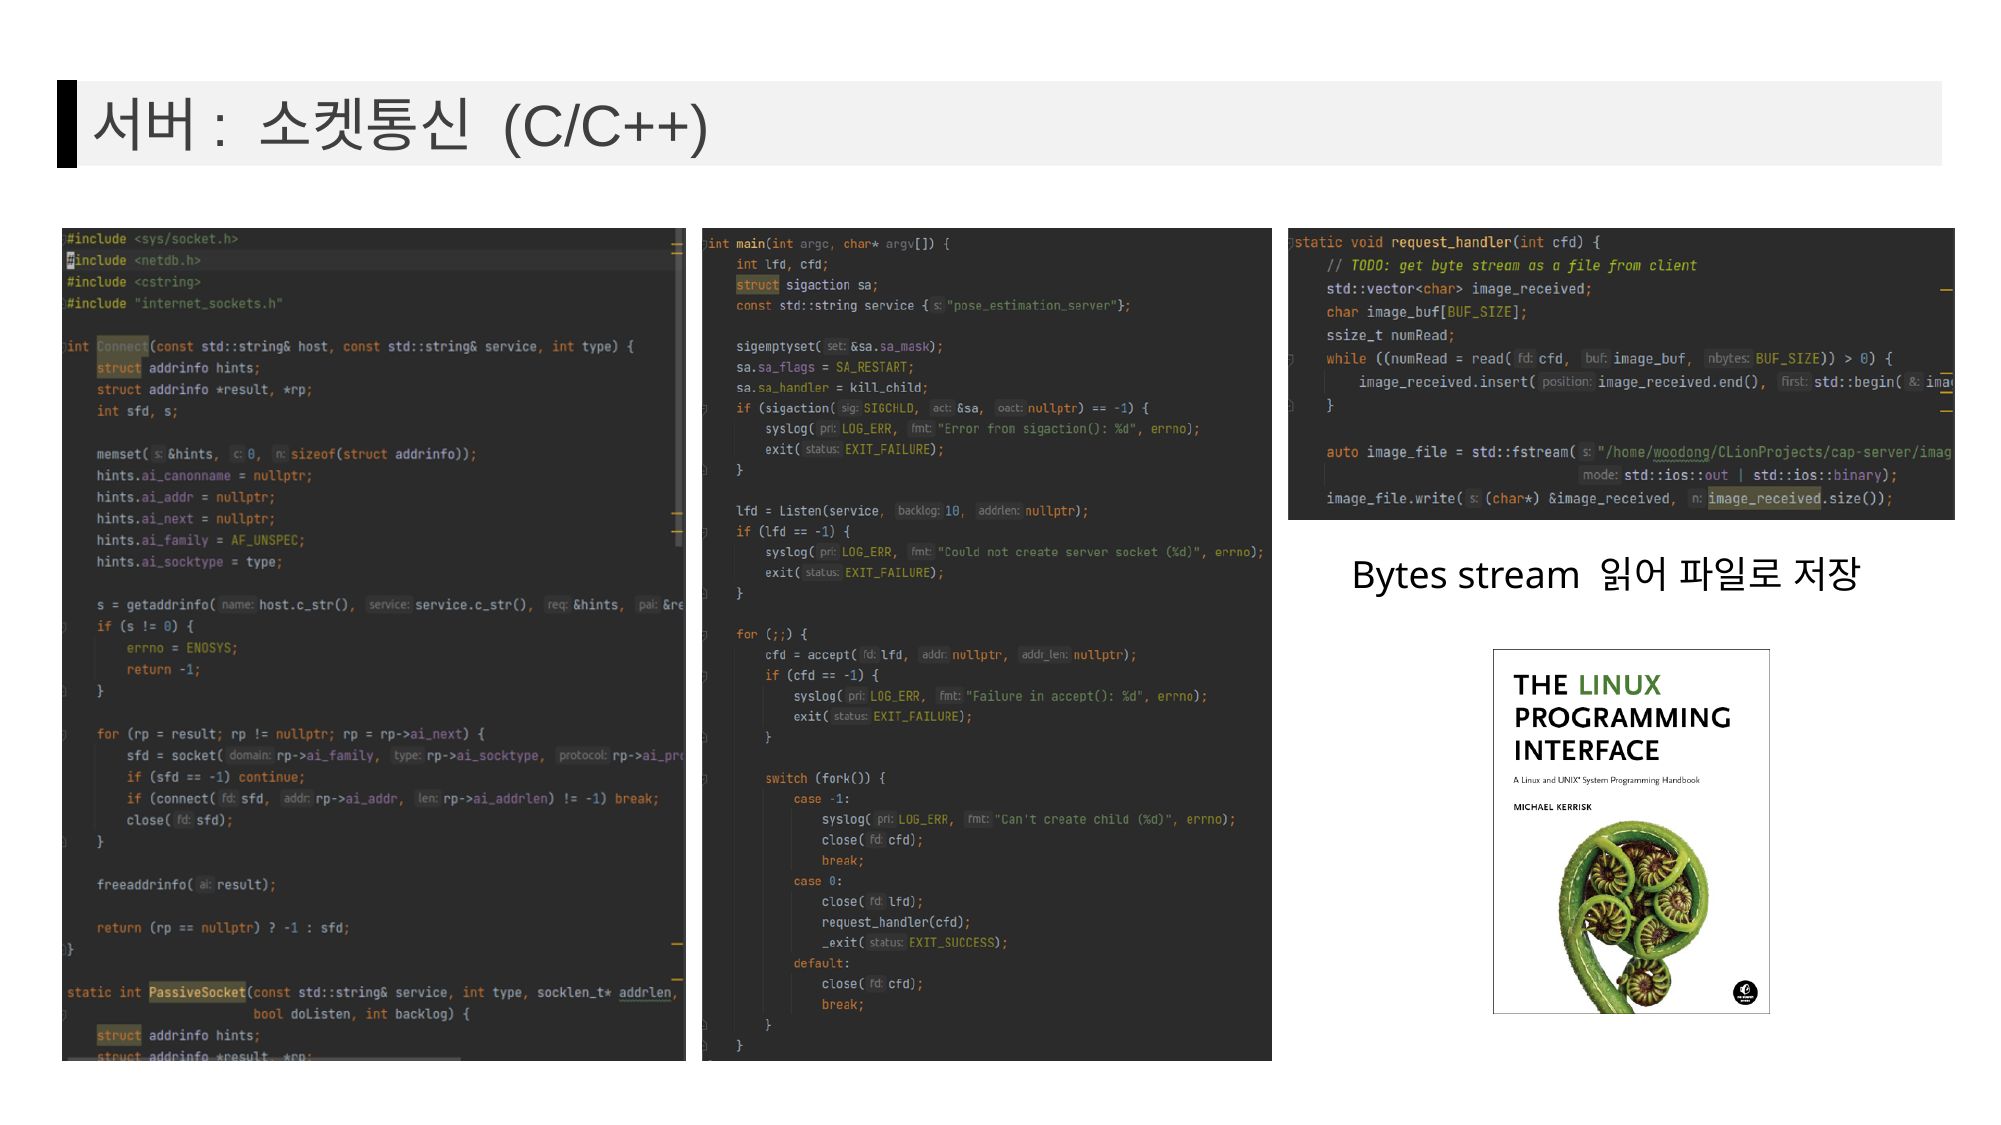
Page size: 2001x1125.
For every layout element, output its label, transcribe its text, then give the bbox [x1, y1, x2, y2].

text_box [57, 80, 1942, 167]
text_box Bytes stream 읽어 파일로 저장 [1336, 543, 1907, 604]
picture [62, 228, 686, 1061]
picture [1288, 228, 1955, 520]
picture [702, 228, 1272, 1061]
picture [1493, 649, 1770, 1014]
